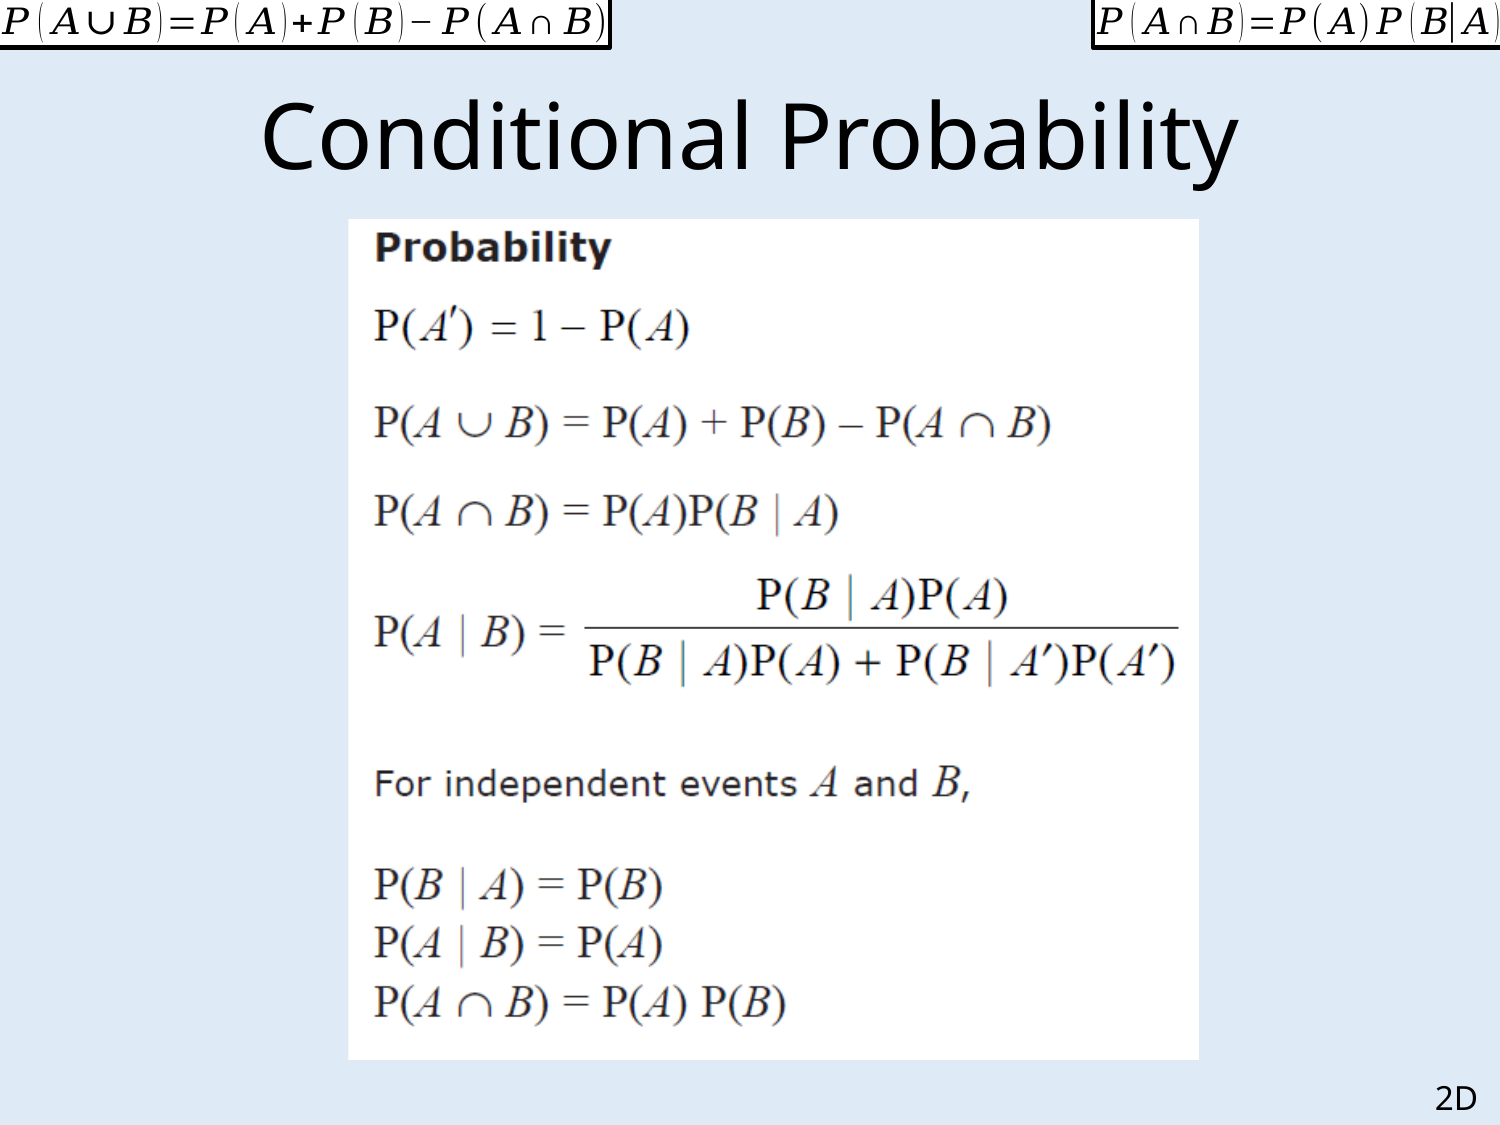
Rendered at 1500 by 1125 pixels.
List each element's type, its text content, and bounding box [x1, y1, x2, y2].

picture [348, 219, 1199, 1060]
title Conditional Probability [103, 30, 1397, 249]
text_box 2D [1412, 1074, 1500, 1125]
